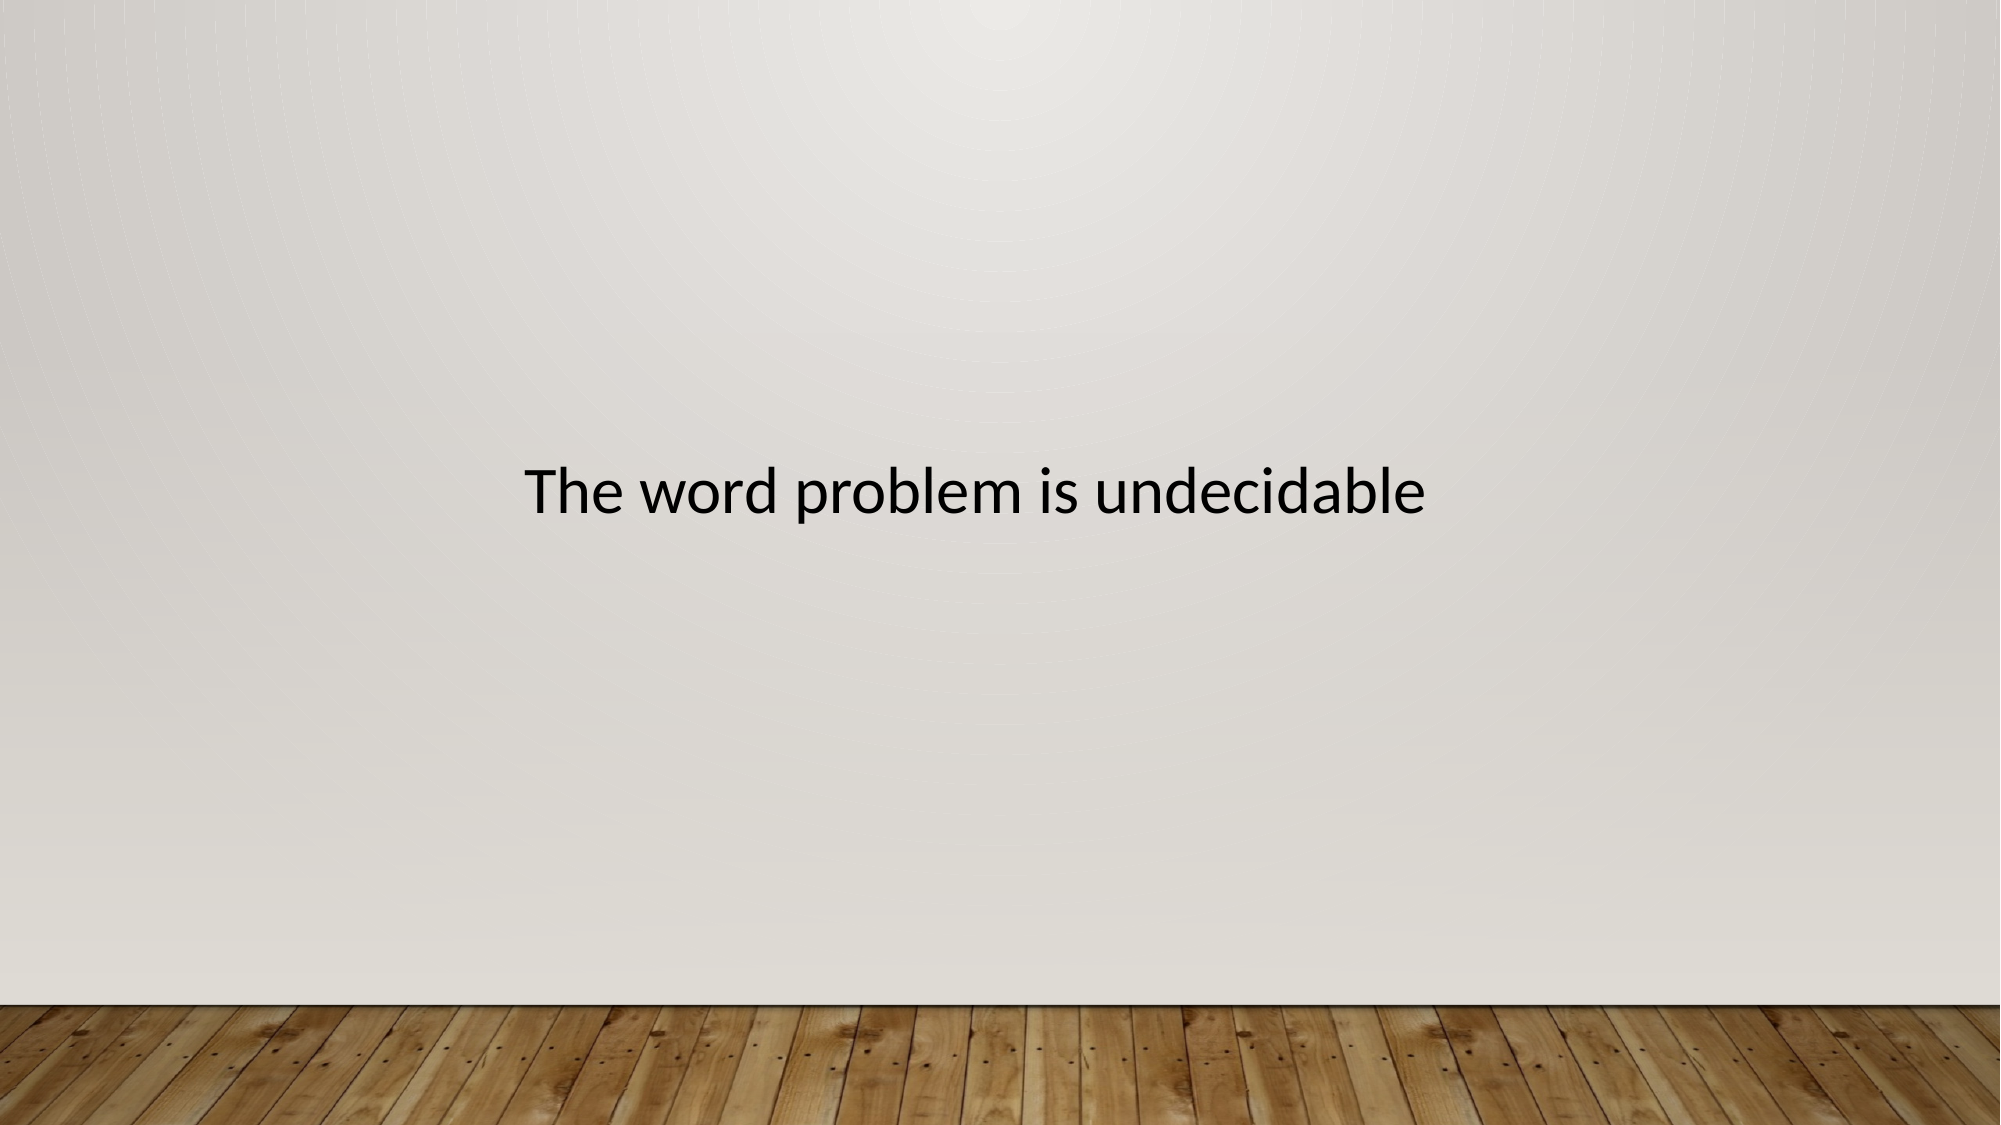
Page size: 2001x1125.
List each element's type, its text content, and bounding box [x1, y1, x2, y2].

text_box The word problem is undecidable [509, 439, 1563, 535]
picture [0, 1005, 2000, 1125]
